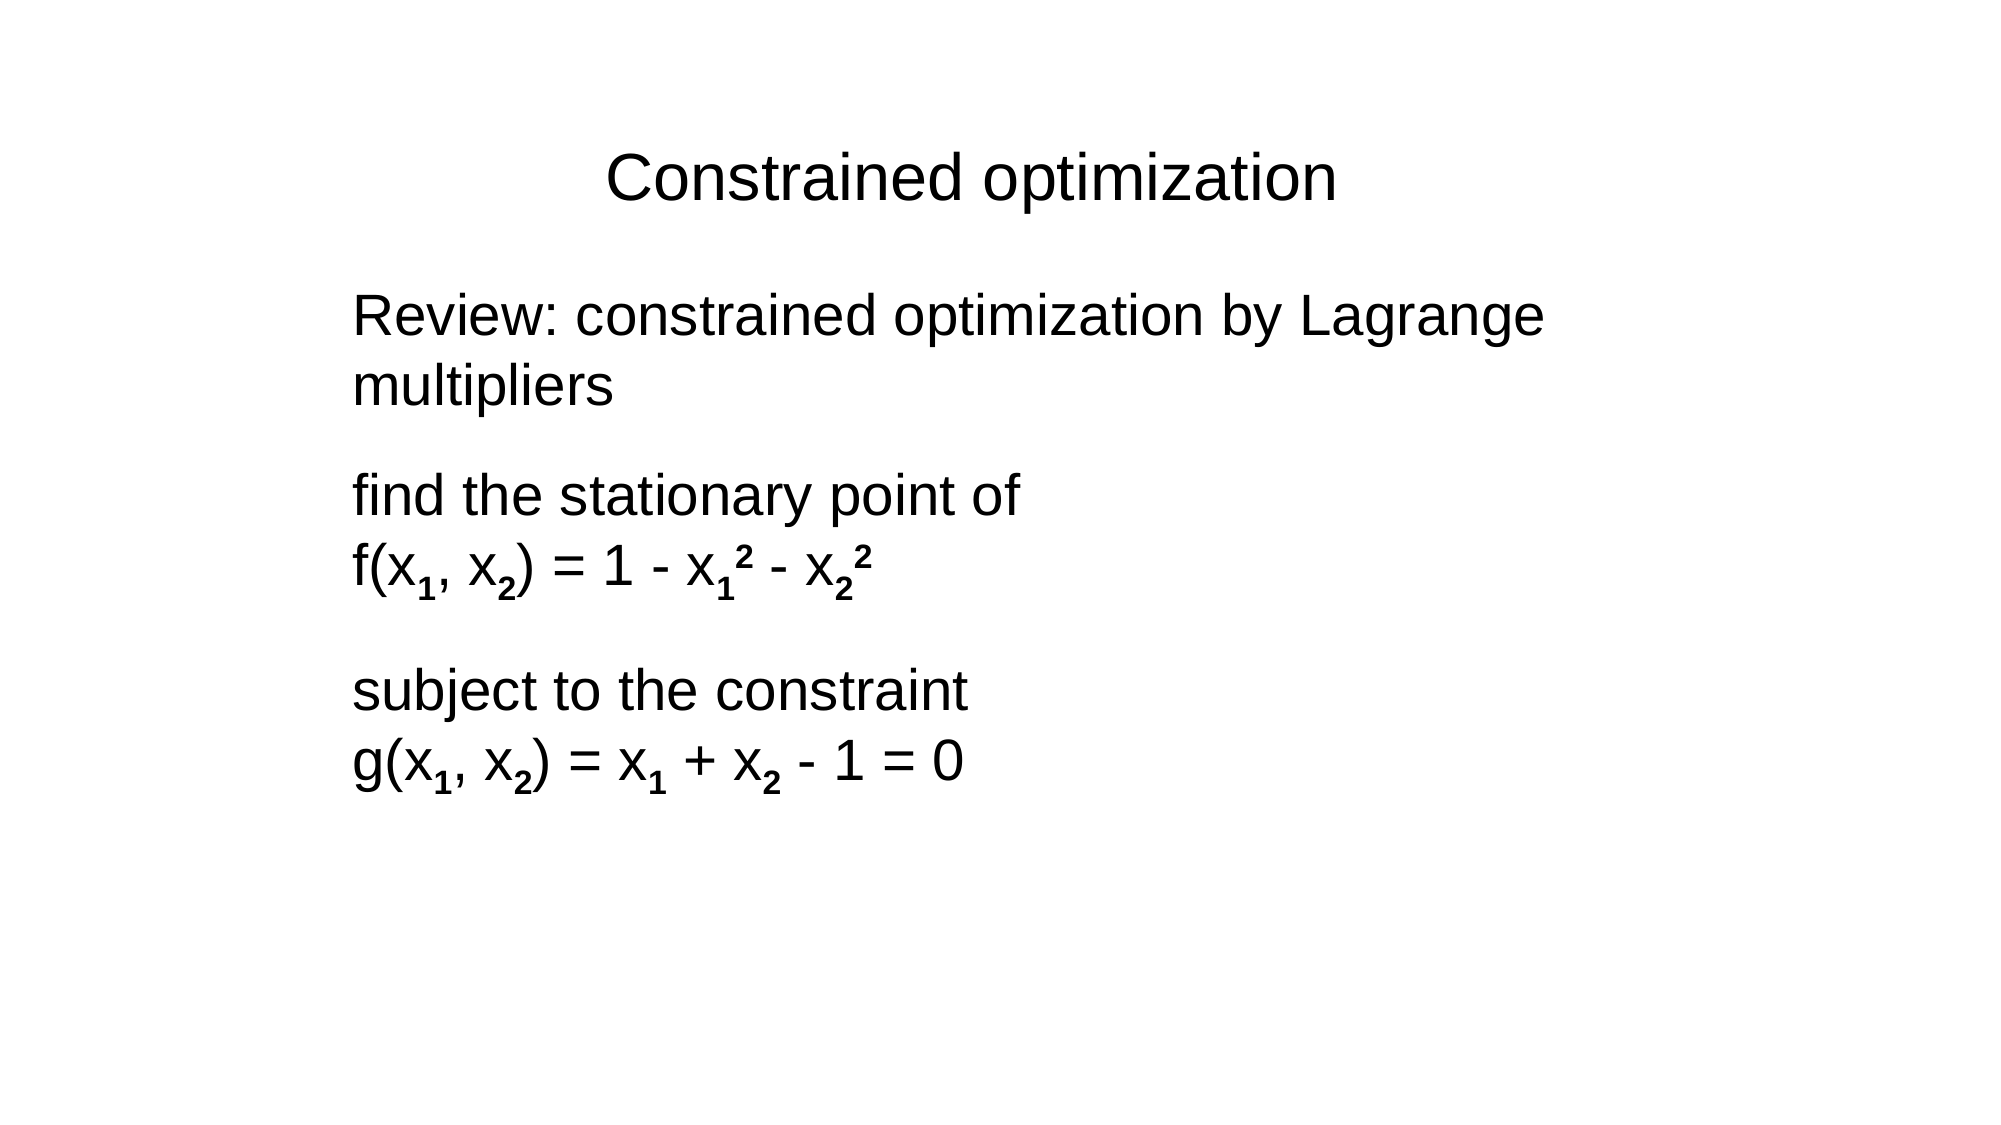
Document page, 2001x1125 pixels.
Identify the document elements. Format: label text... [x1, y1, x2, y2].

text_box Constrained optimization [590, 125, 1354, 221]
text_box Review: constrained optimization by Lagrange multipliers find the stationary point of f(x1, x2) = 1 - x12 - x22 subject to the constraint g(x1, x2) = x1 + x2 - 1 = 0 [337, 224, 1625, 809]
